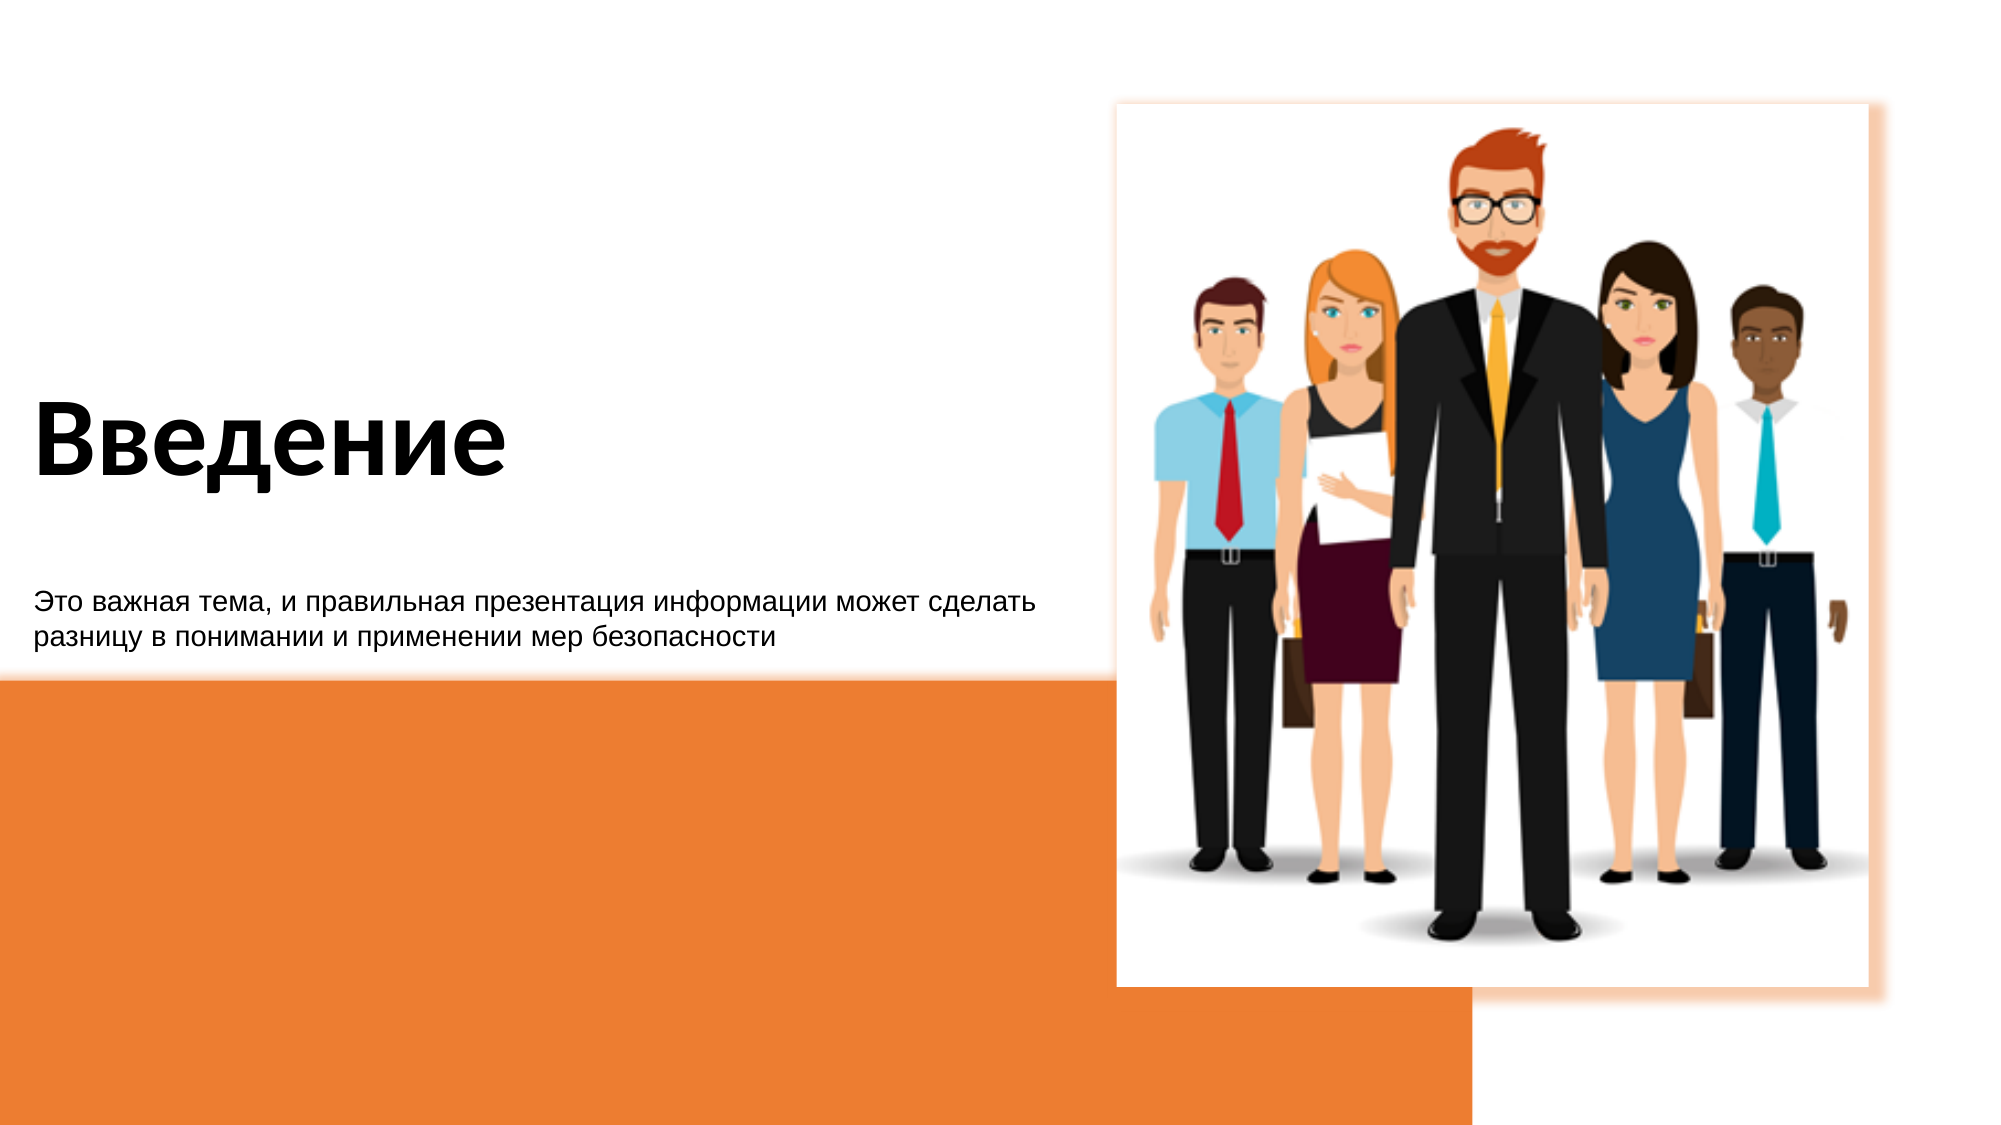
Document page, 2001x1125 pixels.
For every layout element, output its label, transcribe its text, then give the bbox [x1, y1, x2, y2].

picture [1116, 103, 1869, 987]
text_box Это важная тема, и правильная презентация информации может сделать разницу в понимании и применении мер безопасности [18, 566, 1108, 667]
title Введение [18, 296, 1059, 566]
